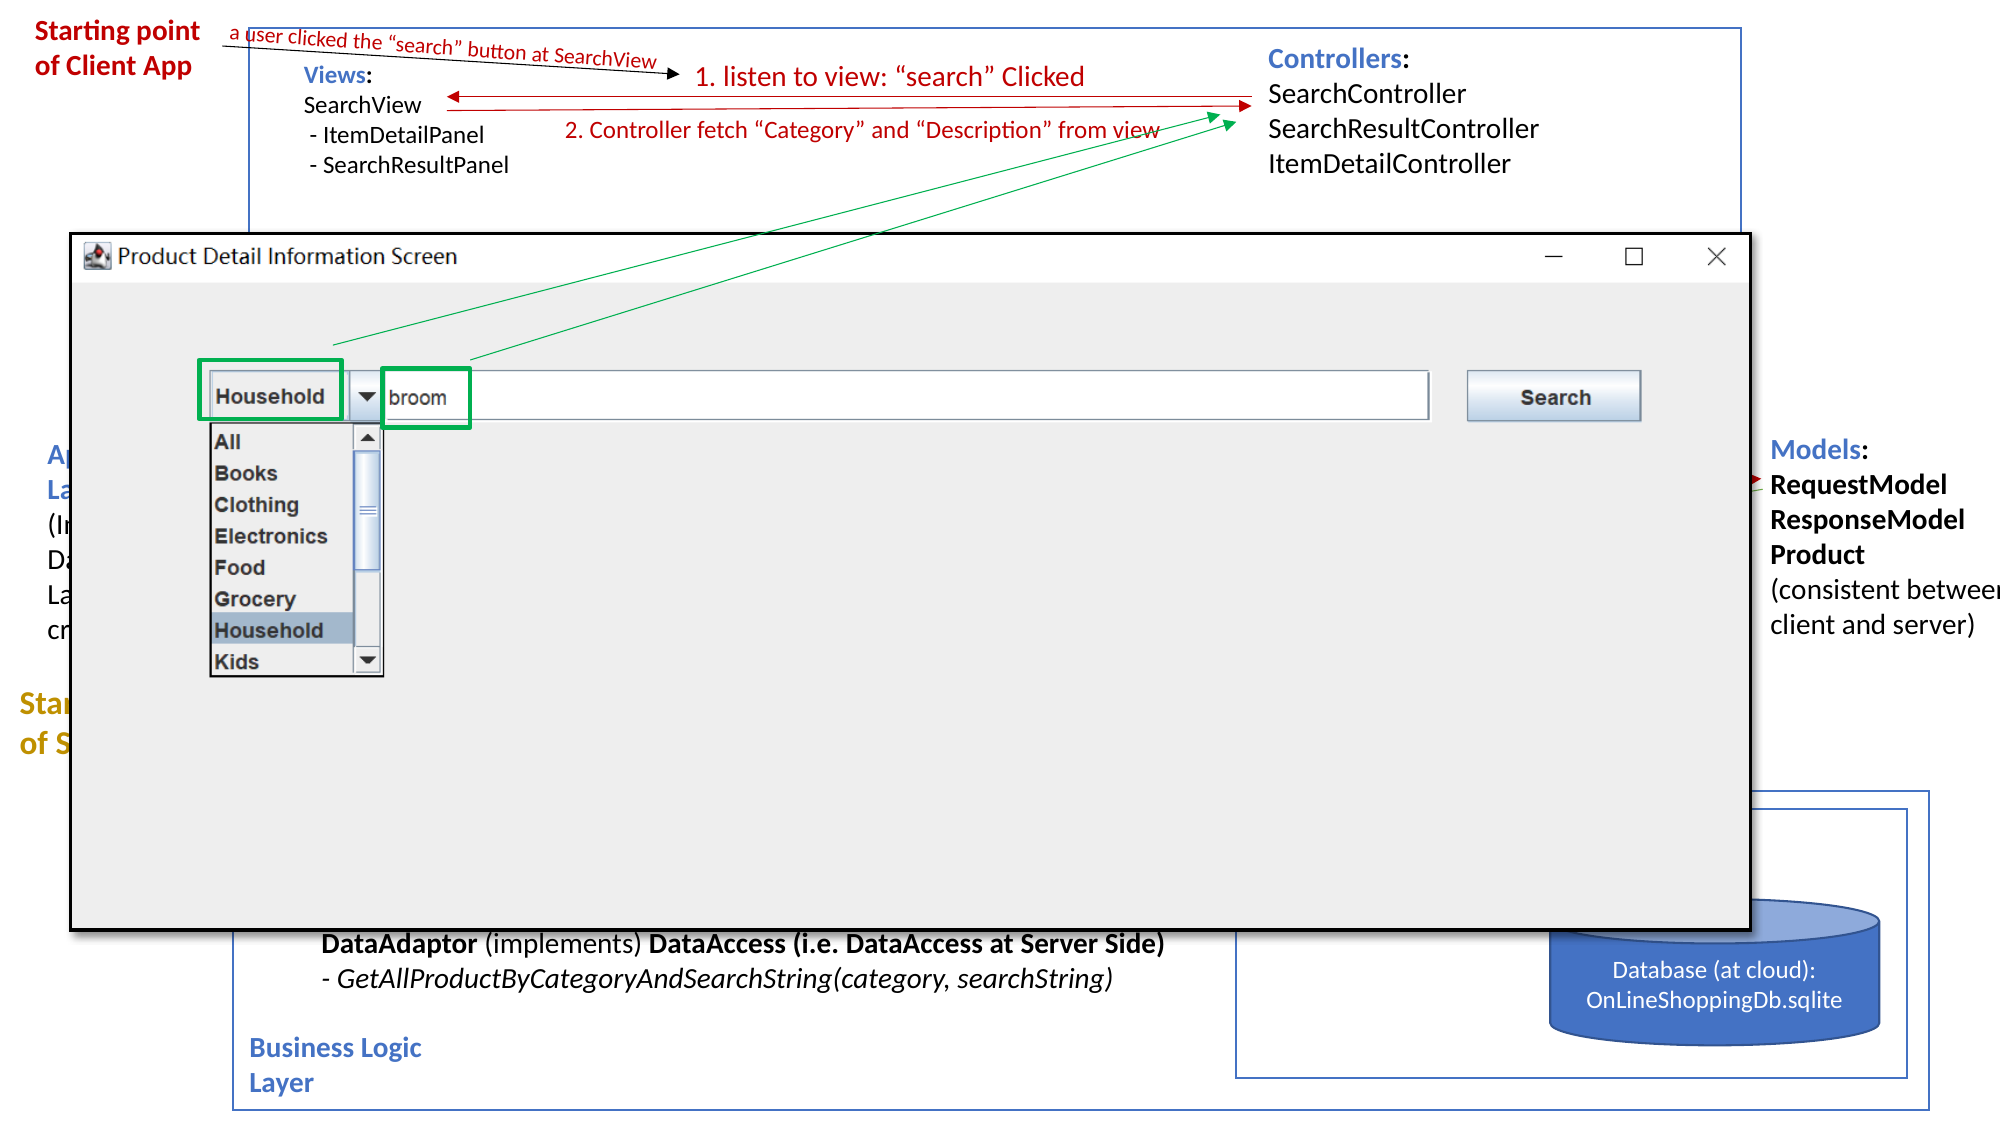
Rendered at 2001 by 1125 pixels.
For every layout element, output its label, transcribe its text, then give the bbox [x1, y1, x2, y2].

text_box Starting point of Client App [20, 3, 223, 89]
text_box [1235, 808, 1908, 1079]
text_box Starting point of Server App [4, 673, 67, 769]
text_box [1750, 478, 1762, 489]
text_box Application Layer (In fact also a Data Access Layer, used to create query) [32, 427, 67, 653]
text_box Models: RequestModel ResponseModel Product (consistent between client and server) [1762, 423, 2000, 648]
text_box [446, 105, 1252, 111]
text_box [1750, 489, 1763, 626]
text_box [248, 75, 332, 229]
text_box 1. listen to view: “search” Clicked [679, 49, 1101, 96]
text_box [223, 46, 677, 75]
text_box Views: SearchView - ItemDetailPanel - SearchResultPanel [289, 75, 525, 186]
picture [71, 235, 1750, 929]
text_box a user clicked the “search” button at SearchView [213, 9, 704, 85]
text_box [477, 27, 1742, 229]
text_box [470, 121, 1237, 360]
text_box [332, 114, 1221, 346]
text_box [232, 790, 1930, 1111]
text_box Controllers: SearchController SearchResultController ItemDetailController [1253, 31, 1555, 187]
